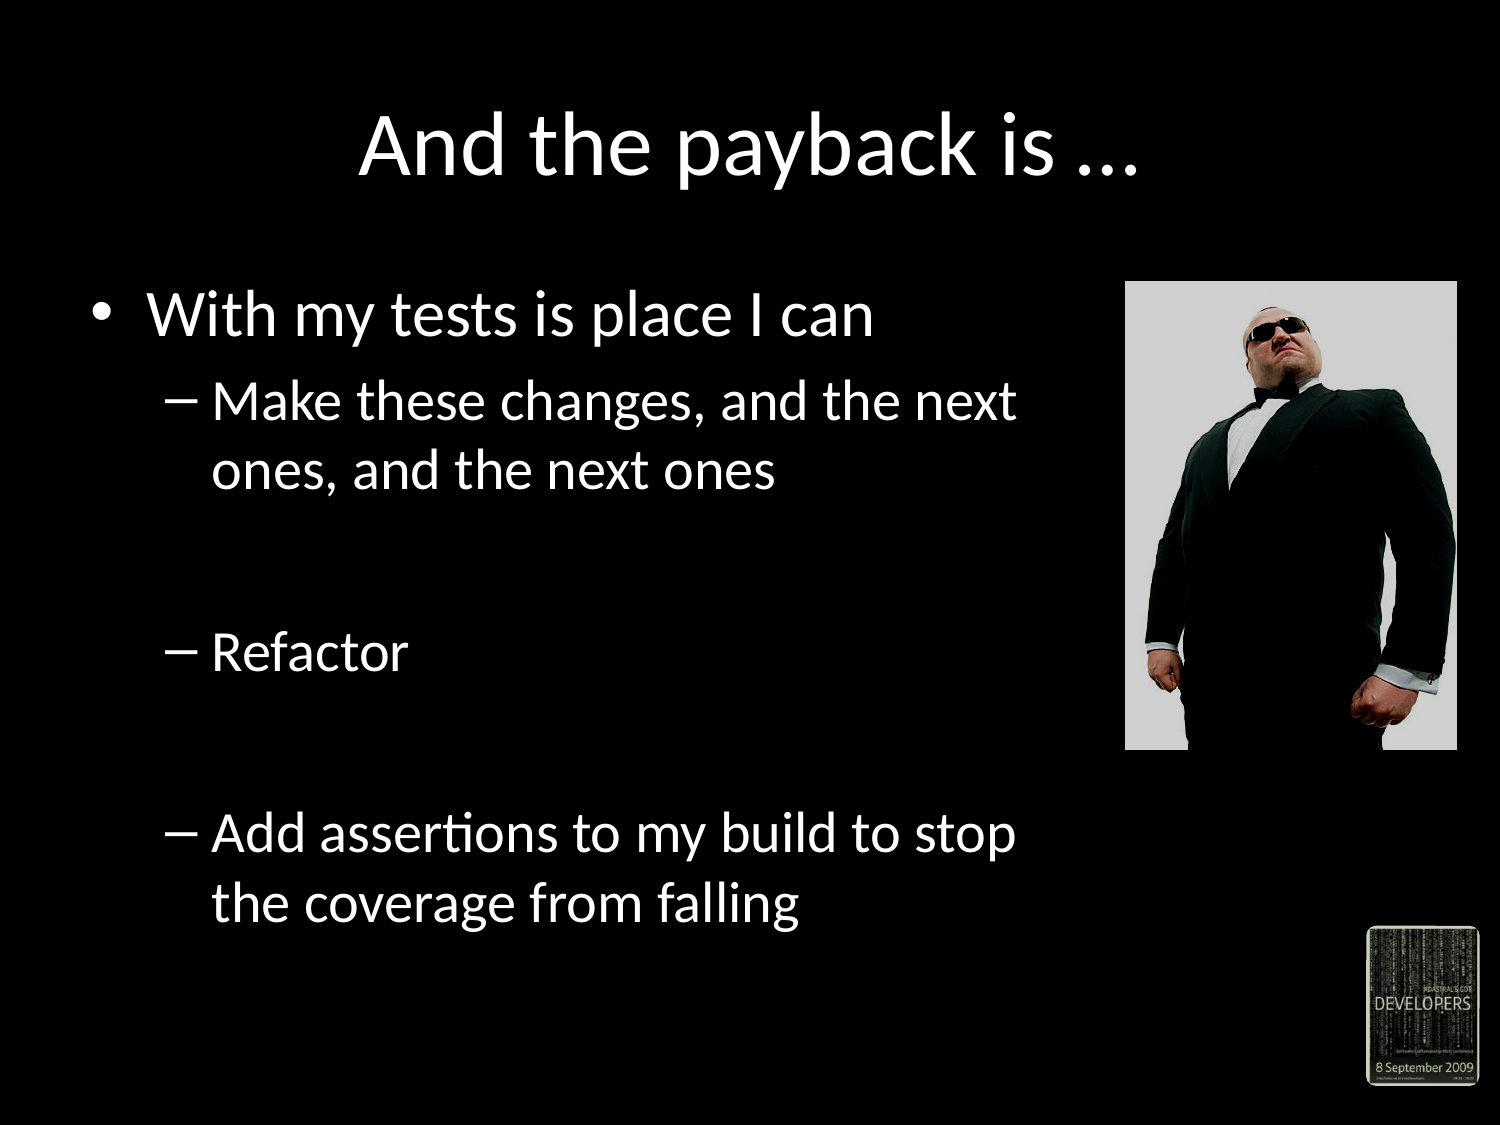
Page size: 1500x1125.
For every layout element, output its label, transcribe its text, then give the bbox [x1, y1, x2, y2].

picture [1124, 280, 1458, 751]
list With my tests is place I can Make these changes, and the next ones, and the next ones Refactor Add assertions to my build to stop the coverage from falling [75, 262, 1043, 1005]
title And the payback is … [75, 45, 1425, 233]
